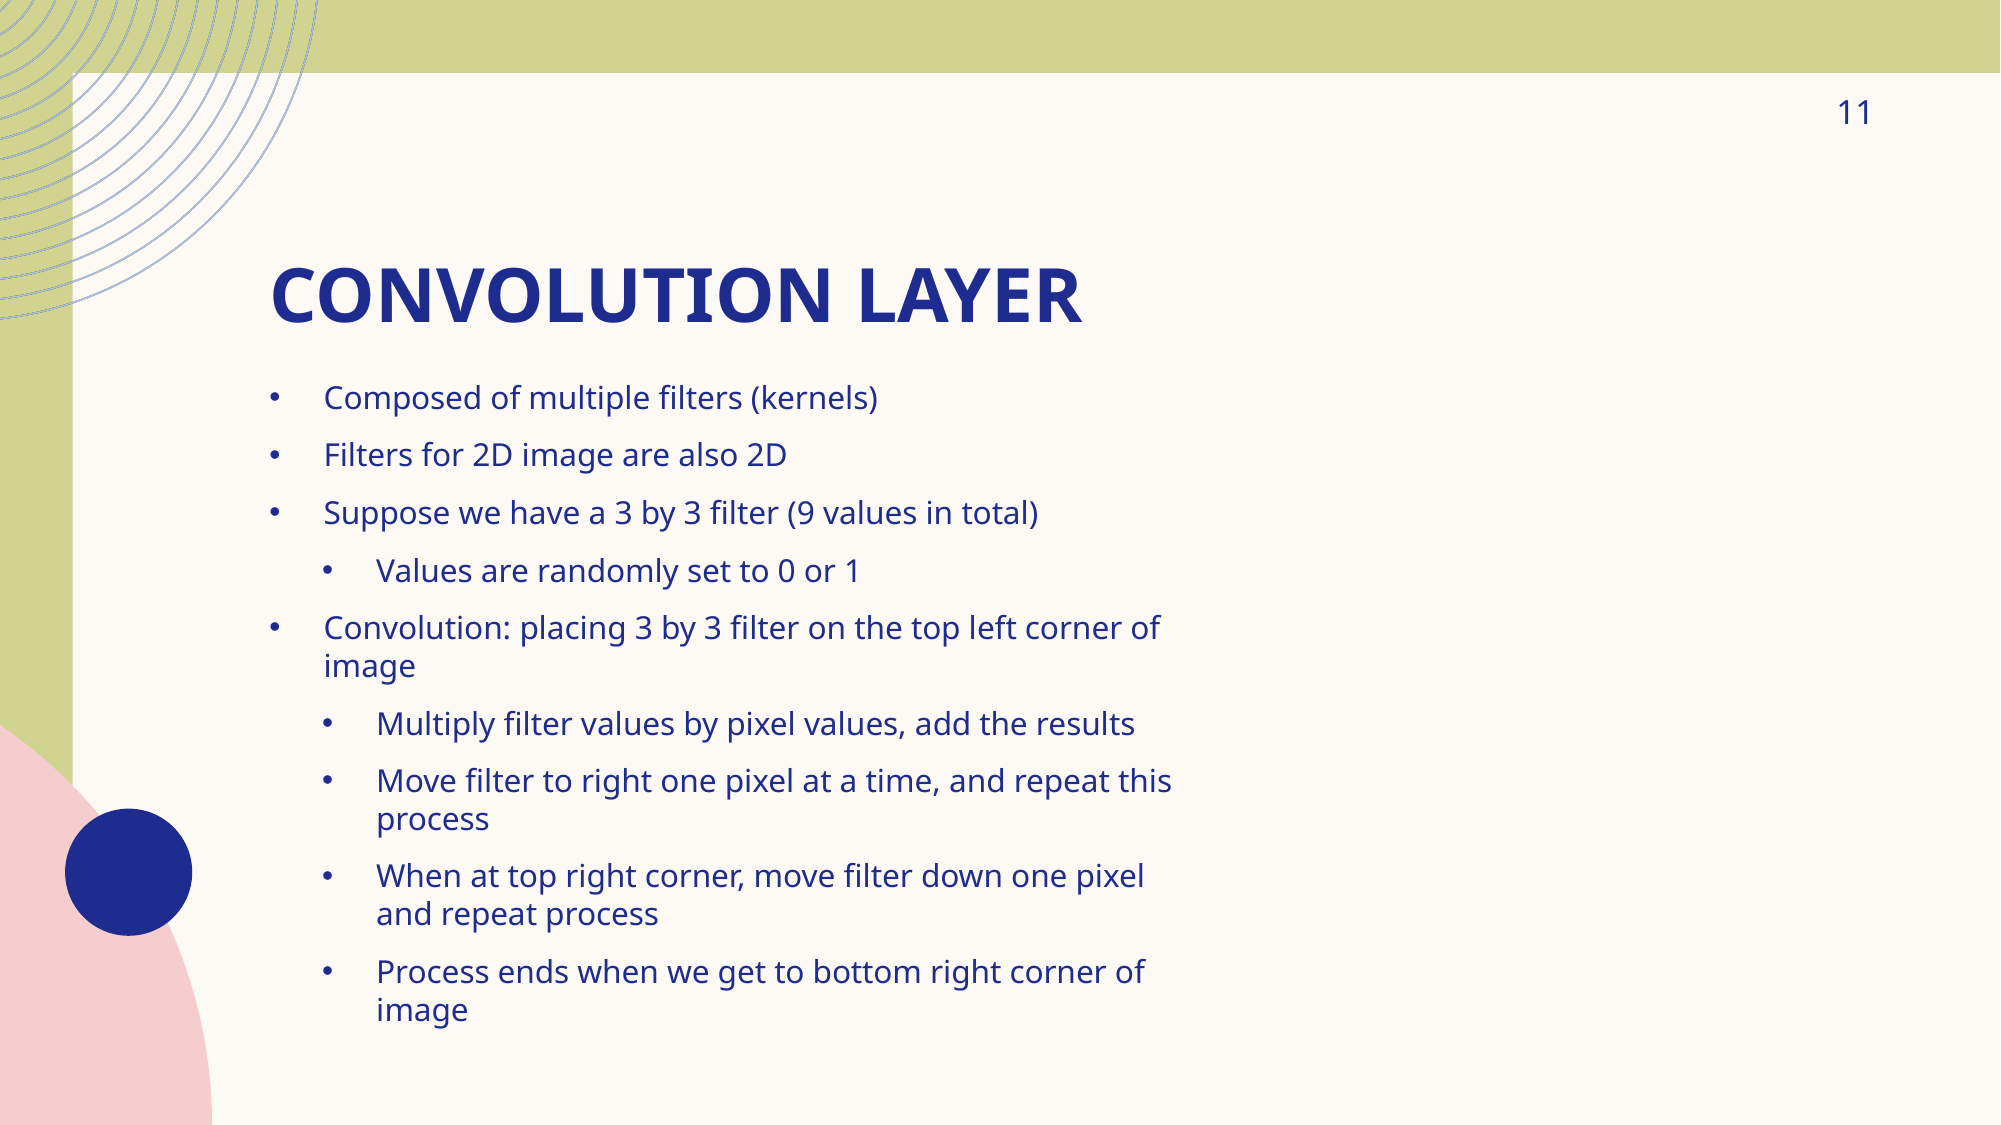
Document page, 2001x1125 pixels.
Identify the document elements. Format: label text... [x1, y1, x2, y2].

picture [0, 0, 2001, 785]
slide_number 11 [1712, 75, 1875, 153]
title Convolution layer [254, 173, 1875, 338]
list Composed of multiple filters (kernels) Filters for 2D image are also 2D Suppose we have a 3 by 3 filter (9 values in total) Values are randomly set to 0 or 1 Convolution: placing 3 by 3 filter on the top left corner of image Multiply filter values by pixel values, add the results Move filter to right one pixel at a time, and repeat this process When at top right corner, move filter down one pixel and repeat process Process ends when we get to bottom right corner of image [254, 377, 1211, 1028]
